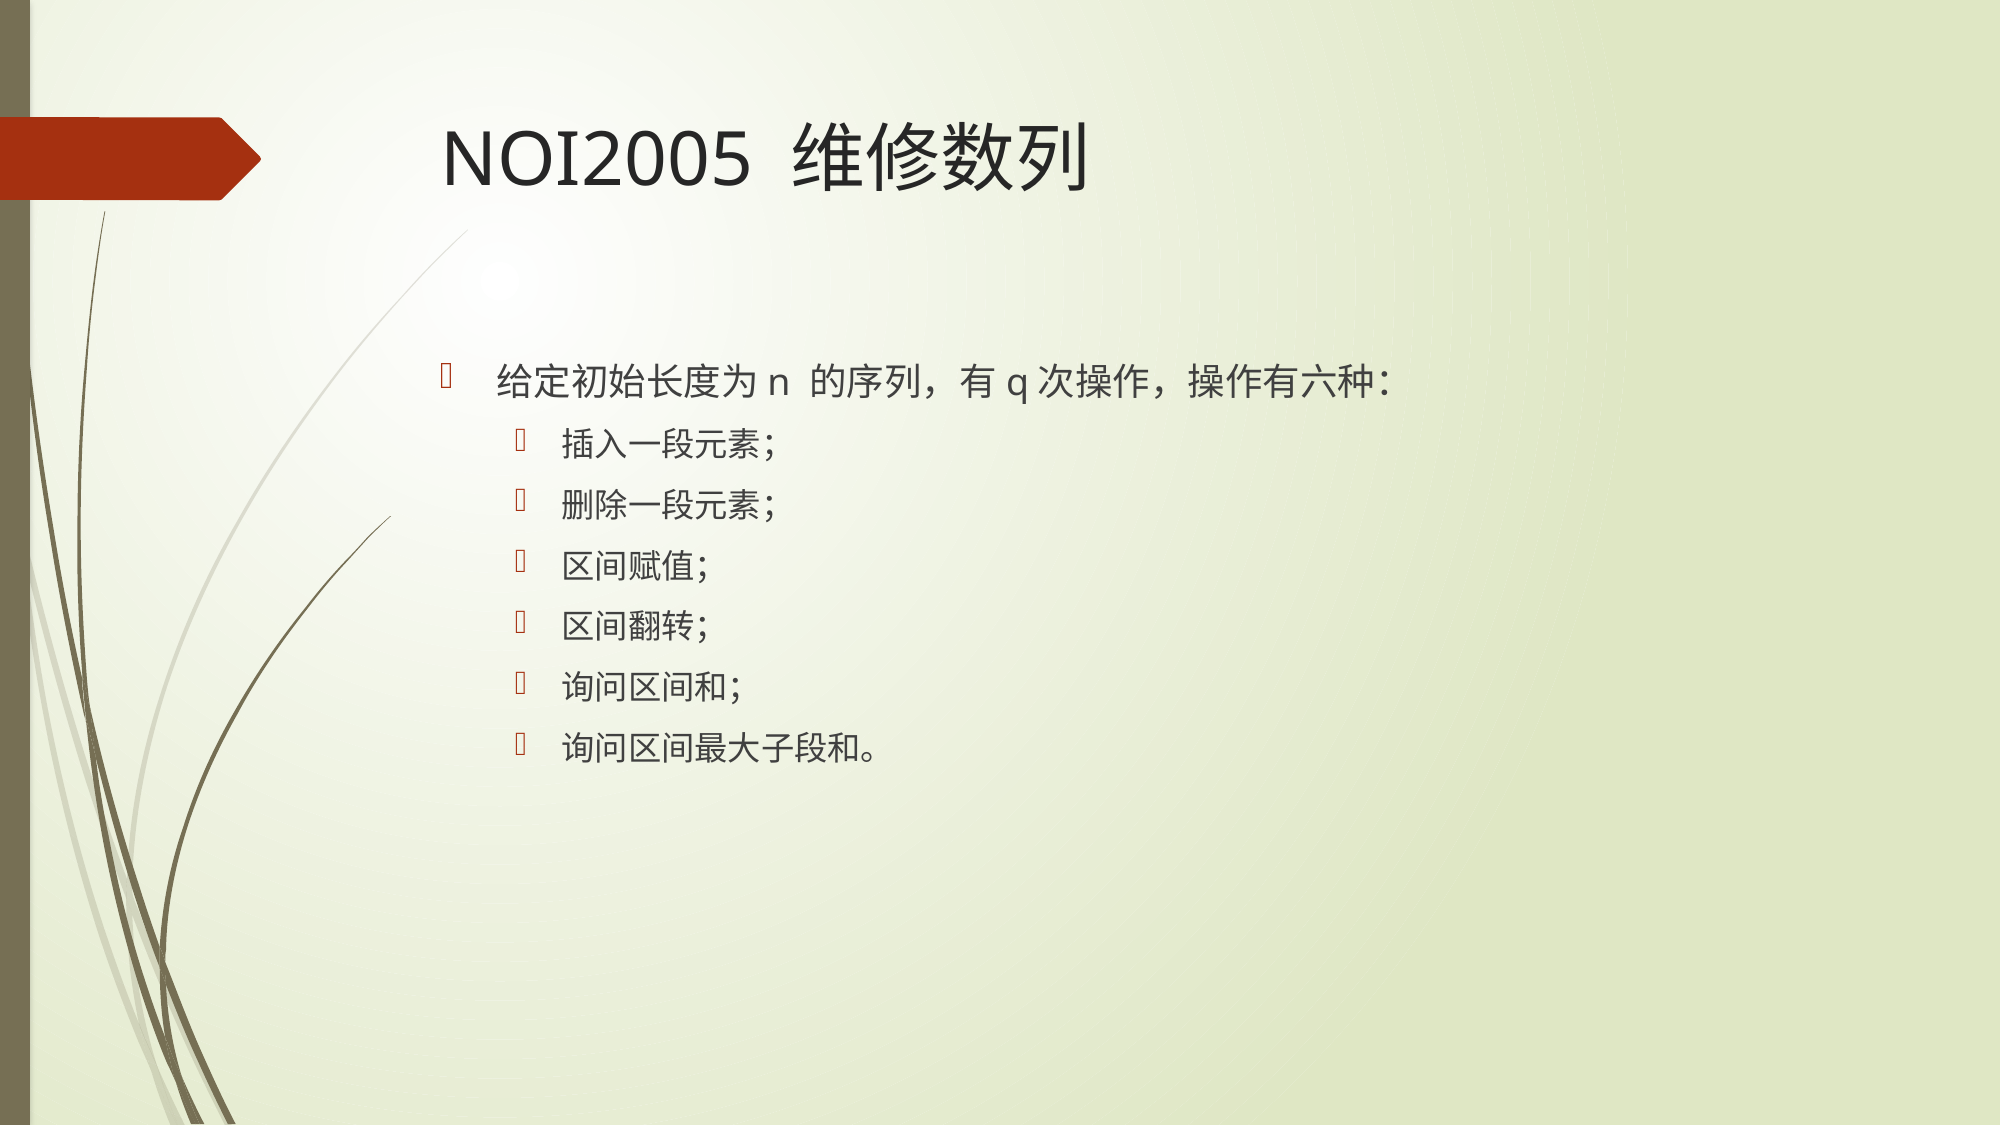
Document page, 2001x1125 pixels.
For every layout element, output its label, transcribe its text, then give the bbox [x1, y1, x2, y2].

title NOI2005 维修数列 [425, 102, 1888, 313]
list 给定初始长度为n 的序列，有q次操作，操作有六种： 插入一段元素； 删除一段元素； 区间赋值； 区间翻转； 询问区间和； 询问区间最大子段和。 [424, 350, 1888, 970]
